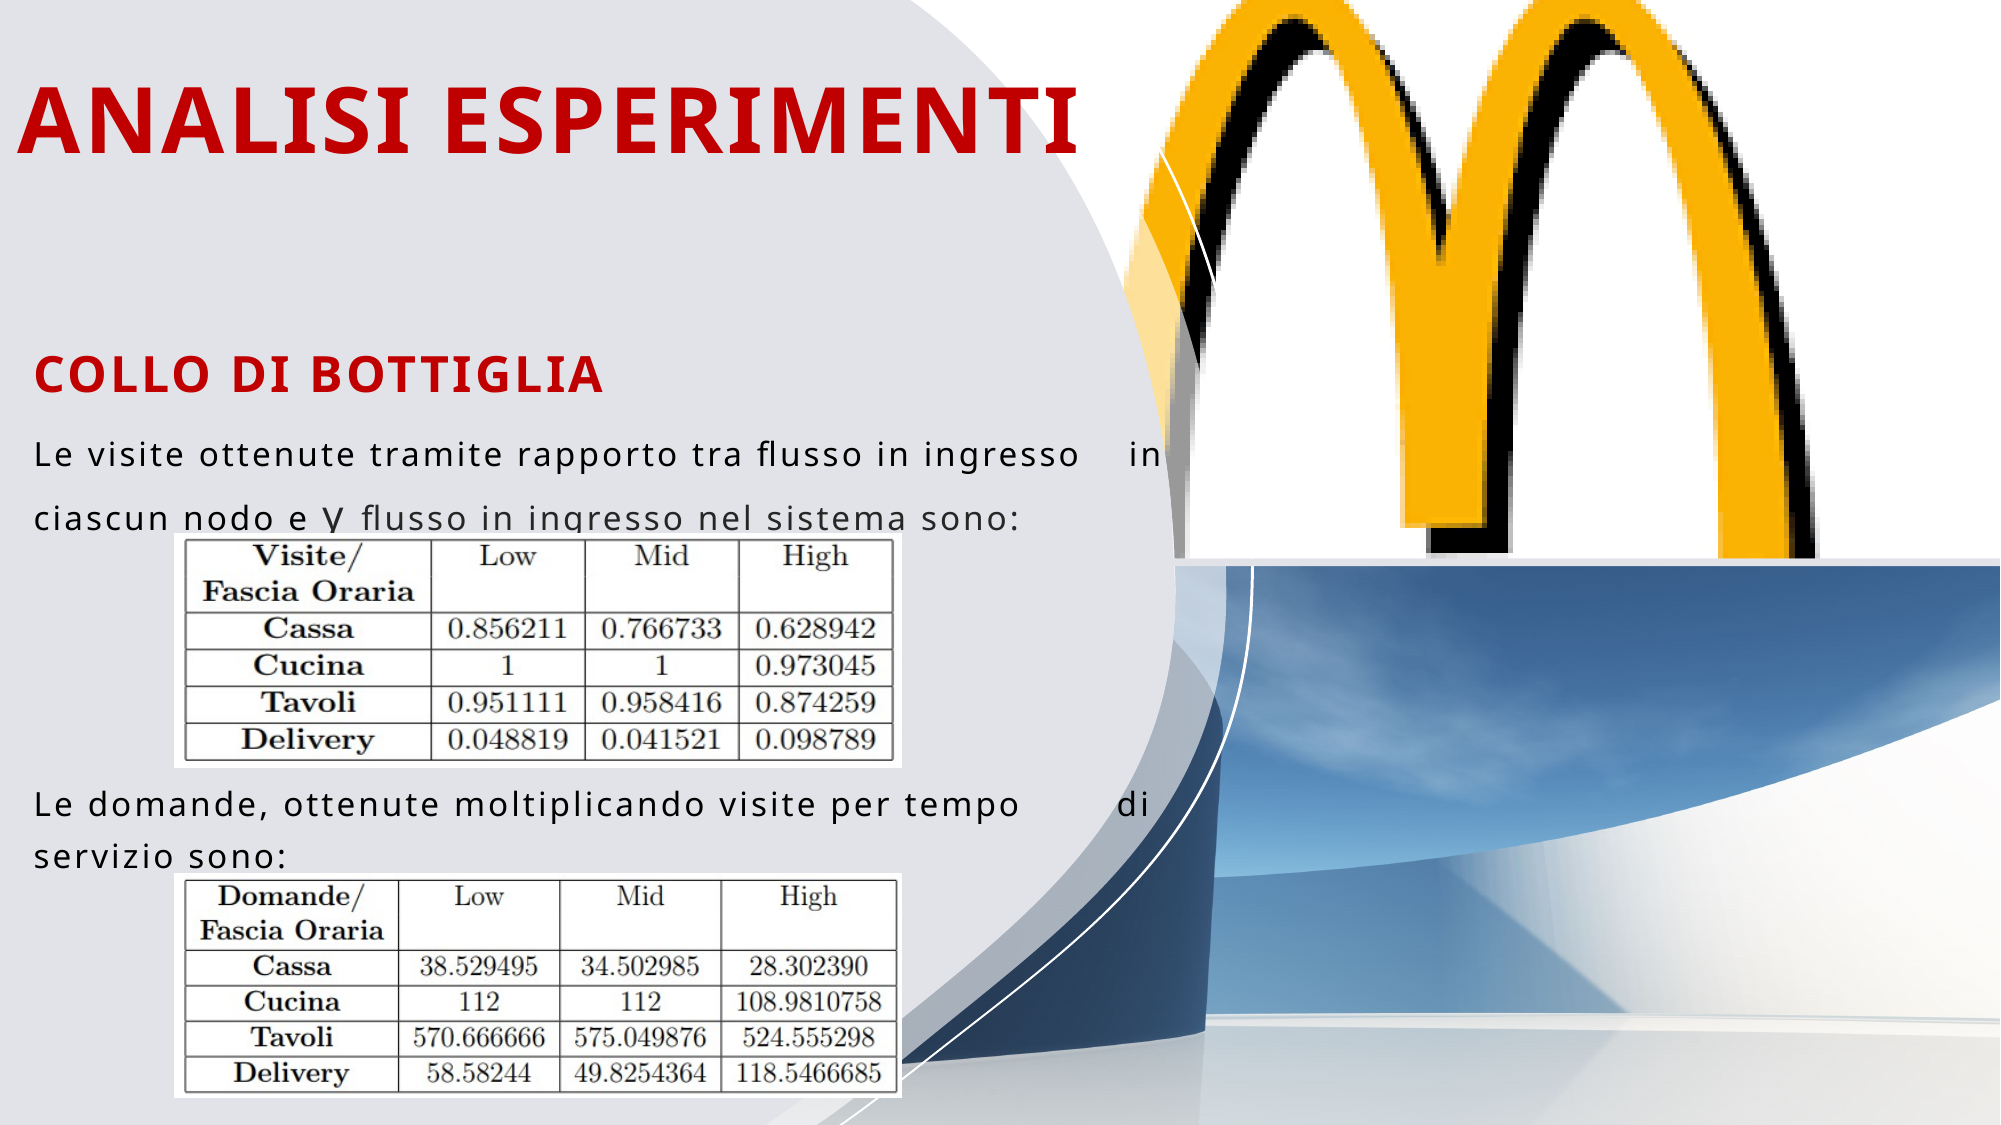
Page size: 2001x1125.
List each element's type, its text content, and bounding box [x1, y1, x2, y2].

text_box [0, 187, 908, 1125]
picture [173, 532, 2000, 1125]
subtitle COLLO DI BOTTIGLIA Le visite ottenute tramite rapporto tra flusso in ingresso in ciascun nodo e γ flusso in ingresso nel sistema sono: Le domande, ottenute moltiplicando visite per tempo di servizio sono: [15, 306, 1227, 1125]
title ANALISI ESPERIMENTI [0, 0, 908, 187]
picture [908, 0, 2000, 559]
